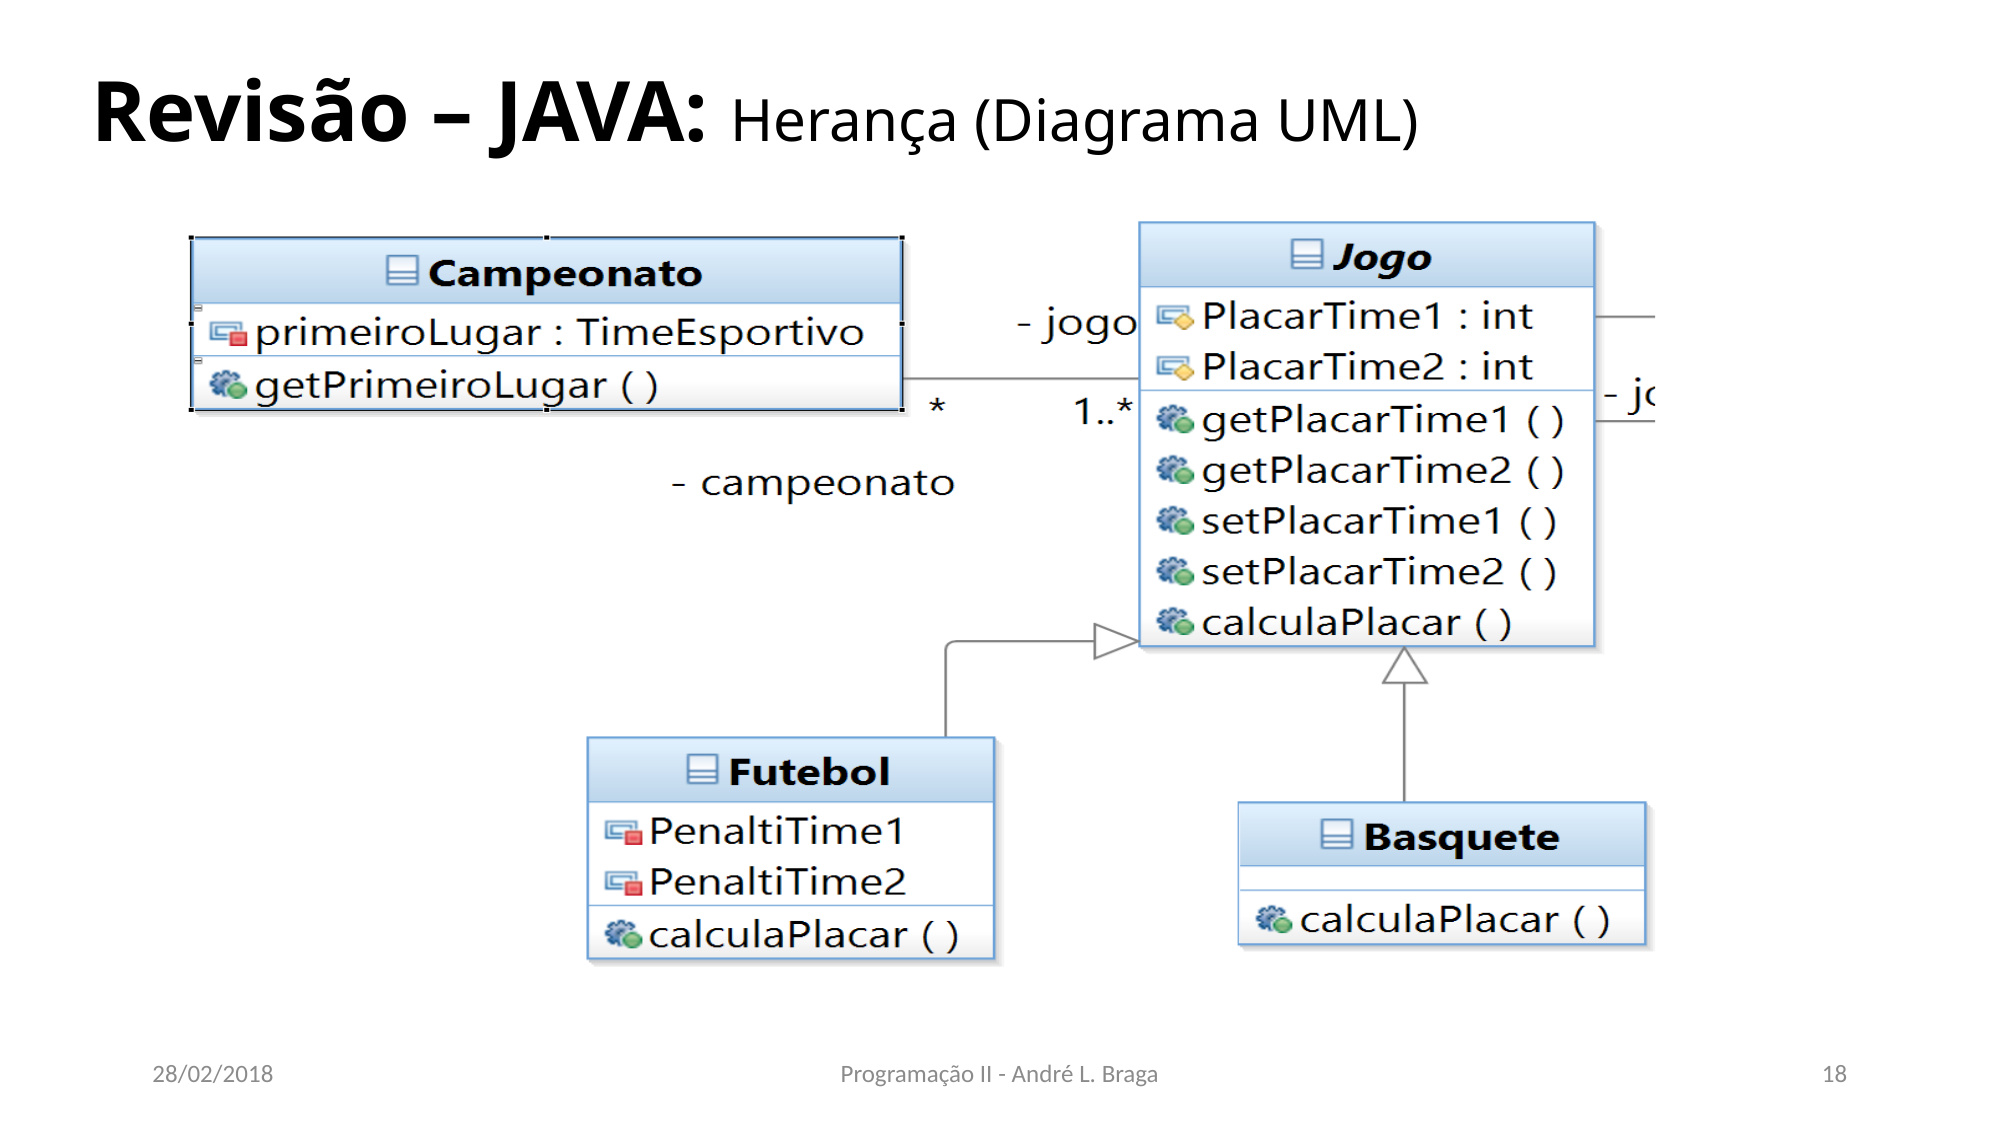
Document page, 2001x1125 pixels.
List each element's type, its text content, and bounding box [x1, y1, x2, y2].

slide_number 18 [1412, 1042, 1863, 1103]
picture [174, 198, 1656, 993]
title Revisão – JAVA: Herança (Diagrama UML) [76, 30, 1928, 199]
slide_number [137, 1042, 588, 1103]
footer Programação II - André L. Braga [662, 1042, 1338, 1103]
